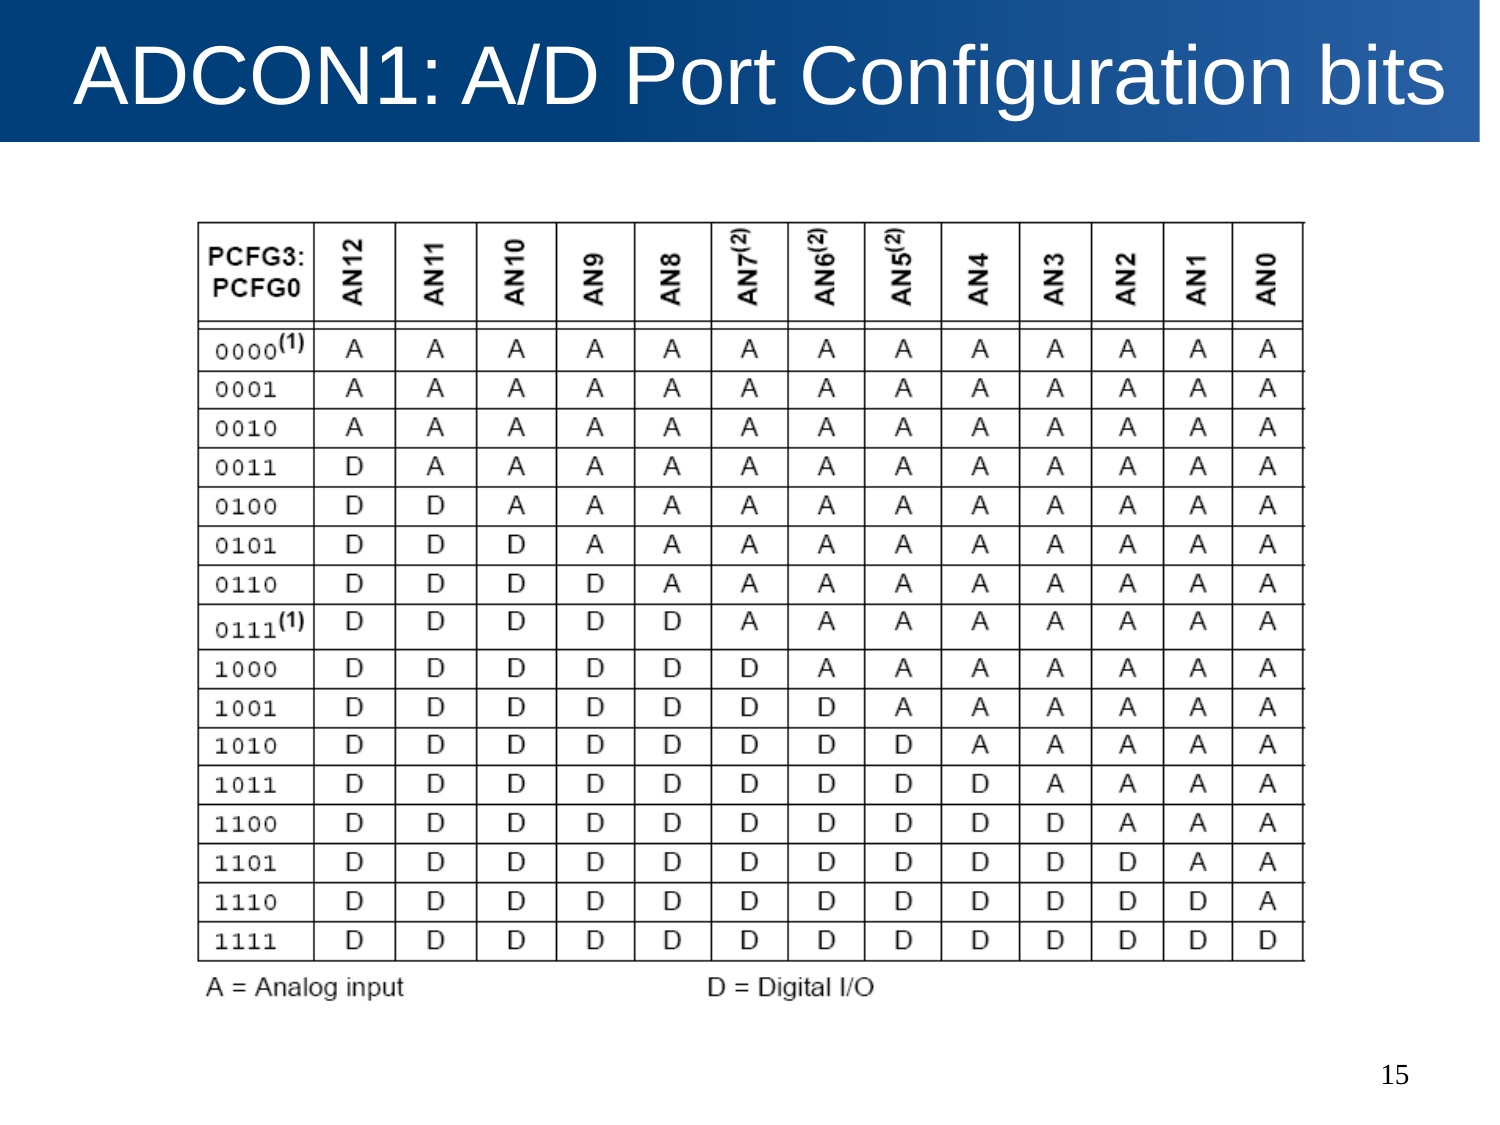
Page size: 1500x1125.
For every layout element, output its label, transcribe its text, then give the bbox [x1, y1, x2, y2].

slide_number 15 [1074, 1042, 1425, 1103]
title ADCON1: A/D Port Configuration bits [0, 0, 1480, 142]
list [193, 219, 1307, 1012]
